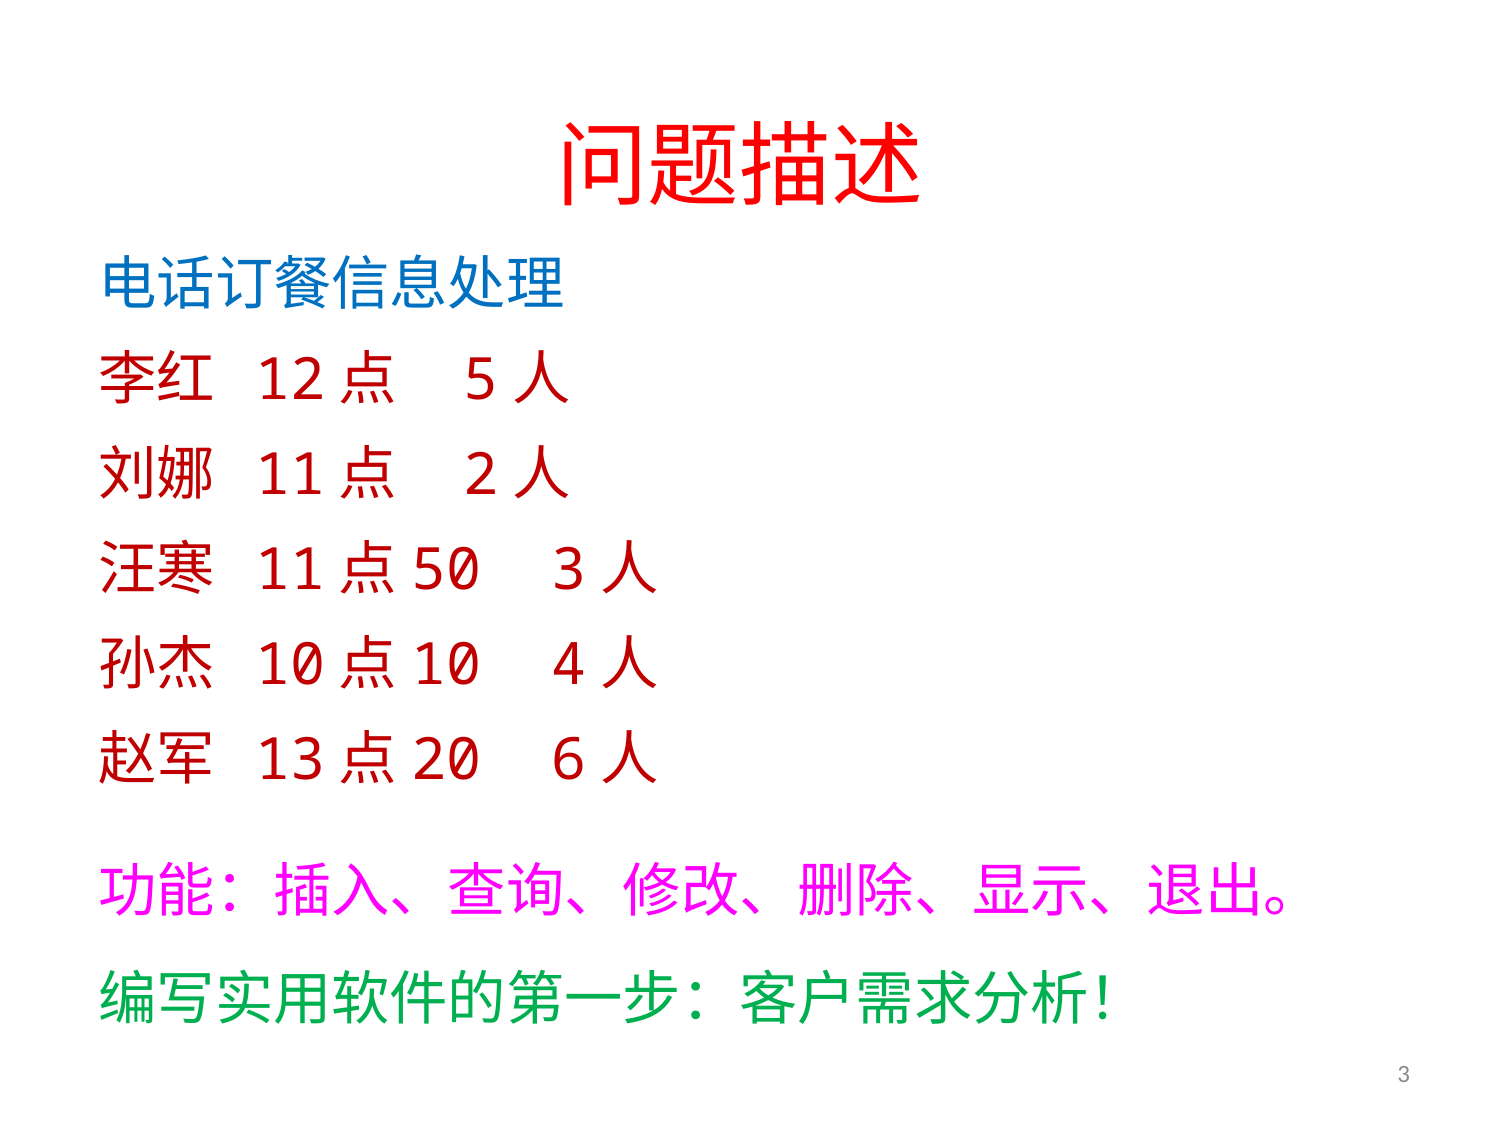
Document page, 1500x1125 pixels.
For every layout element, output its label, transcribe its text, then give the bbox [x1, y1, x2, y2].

slide_number 3 [1074, 1042, 1425, 1103]
title 问题描述 [75, 67, 1425, 256]
text_box 电话订餐信息处理 李红 12点 5人 刘娜 11点 2人 汪寒 11点50 3人 孙杰 10点10 4人 赵军 13点20 6人 功能：插入、查询、修改、删除、显示、退出。 编写实用软件的第一步：客户需求分析！ [83, 238, 1337, 1039]
